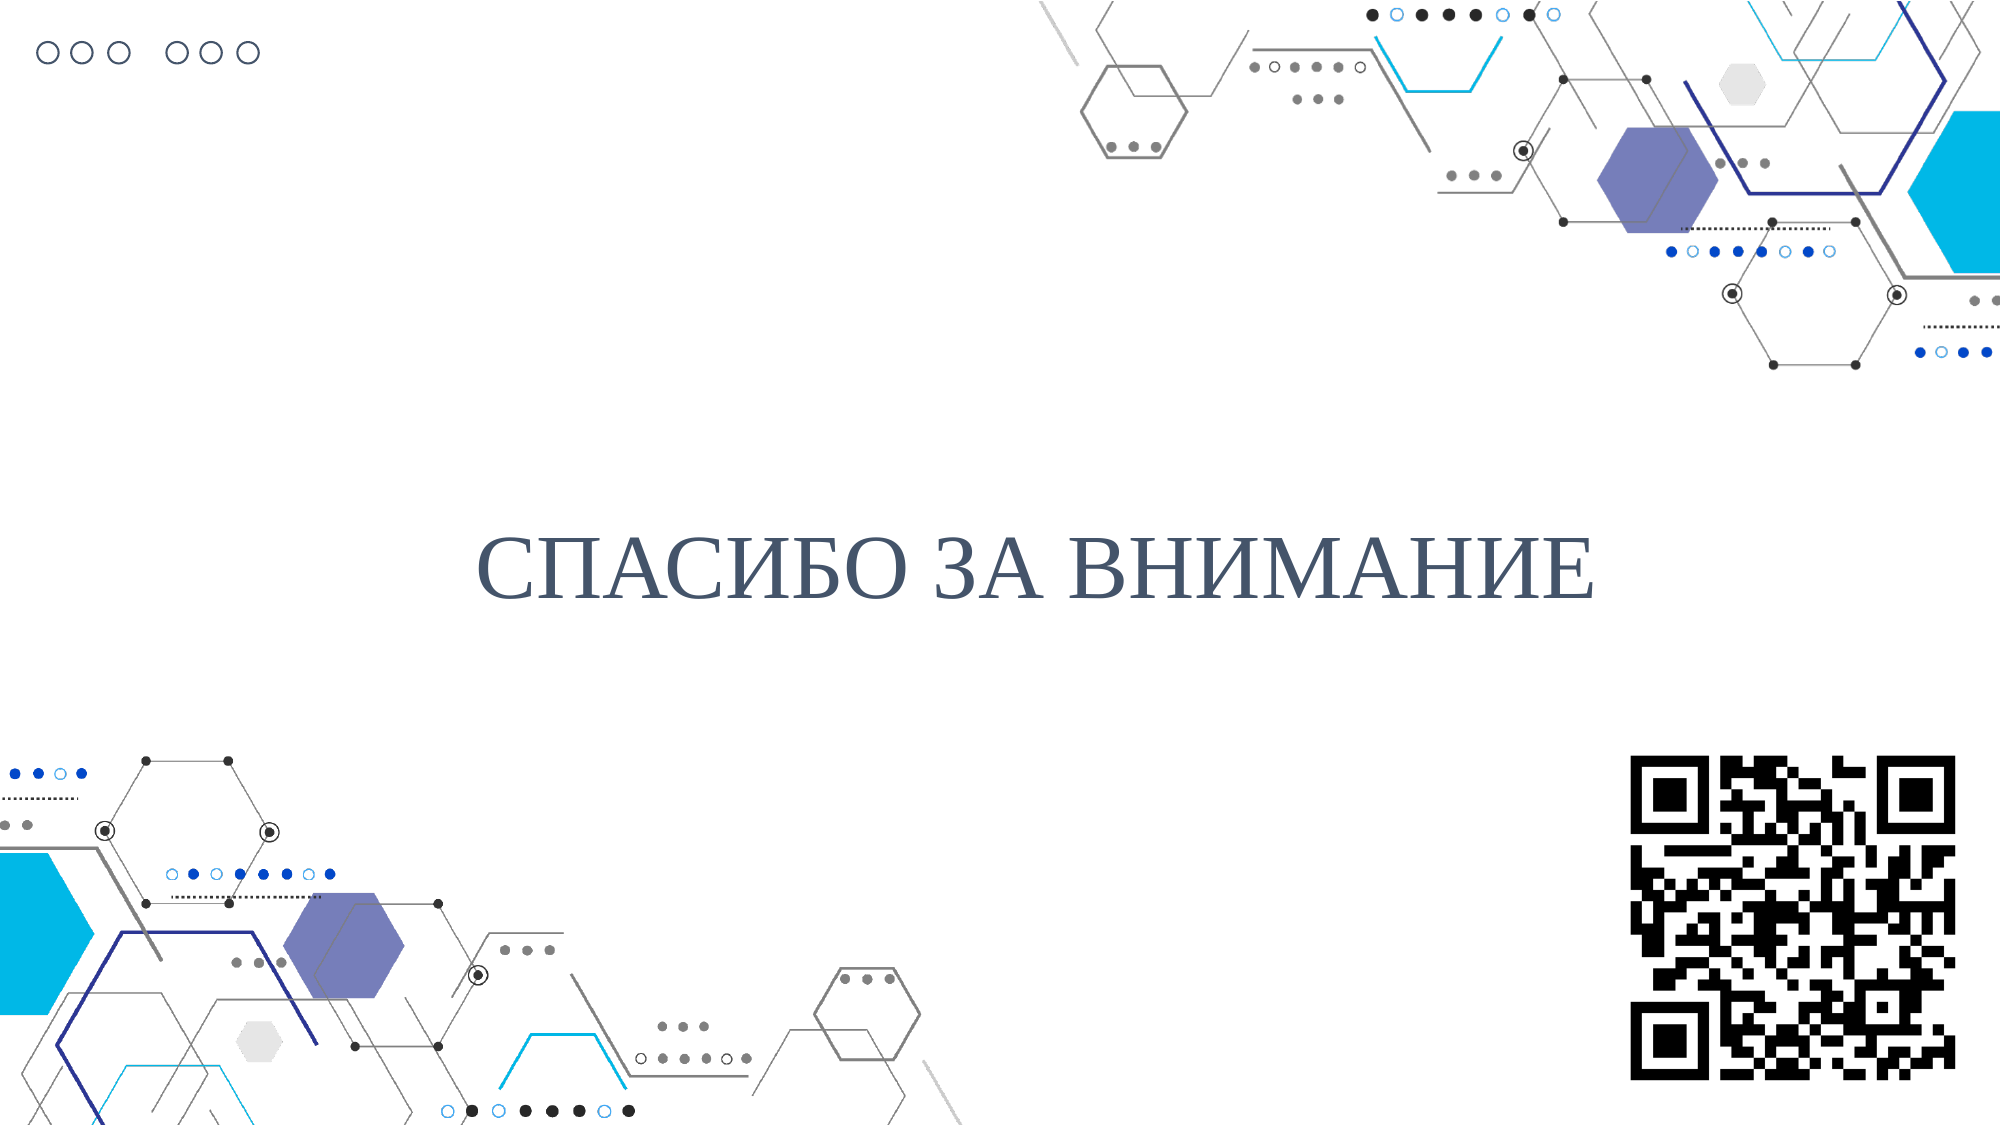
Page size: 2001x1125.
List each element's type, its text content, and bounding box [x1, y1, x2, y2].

picture [1586, 711, 2000, 1125]
picture [0, 718, 1064, 1125]
text_box СПАСИБО ЗА ВНИМАНИЕ [322, 499, 1752, 625]
picture [938, 1, 2000, 407]
